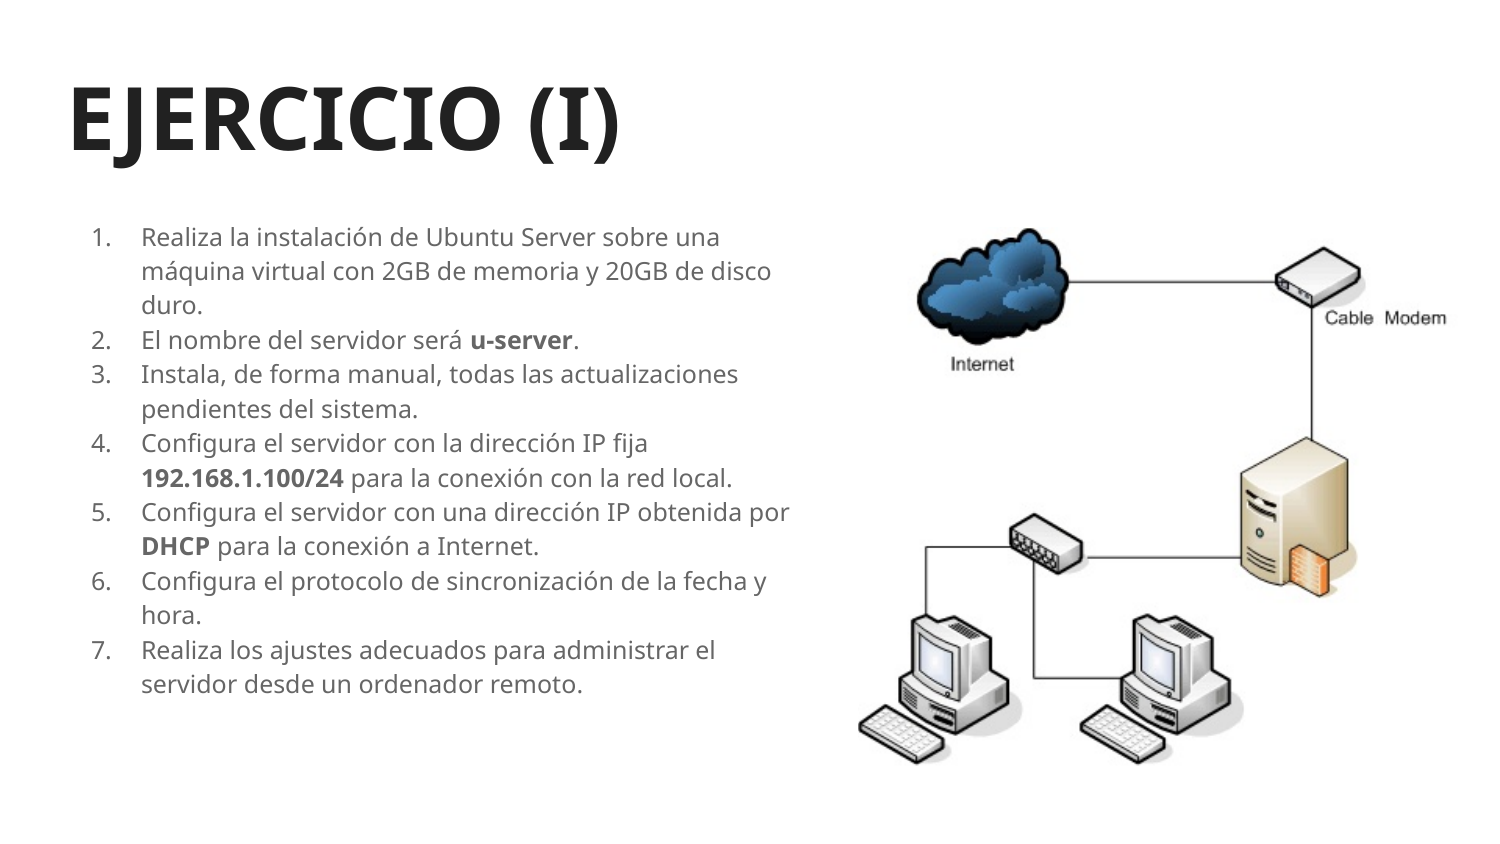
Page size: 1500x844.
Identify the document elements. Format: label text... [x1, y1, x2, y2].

title EJERCICIO (I) [51, 48, 1449, 180]
list Realiza la instalación de Ubuntu Server sobre una máquina virtual con 2GB de memoria y 20GB de disco duro. El nombre del servidor será u-server. Instala, de forma manual, todas las actualizaciones pendientes del sistema. Configura el servidor con la dirección IP fija 192.168.1.100/24 para la conexión con la red local. Configura el servidor con una dirección IP obtenida por DHCP para la conexión a Internet. Configura el protocolo de sincronización de la fecha y hora. Realiza los ajustes adecuados para administrar el servidor desde un ordenador remoto. [51, 201, 830, 801]
picture [857, 227, 1459, 772]
